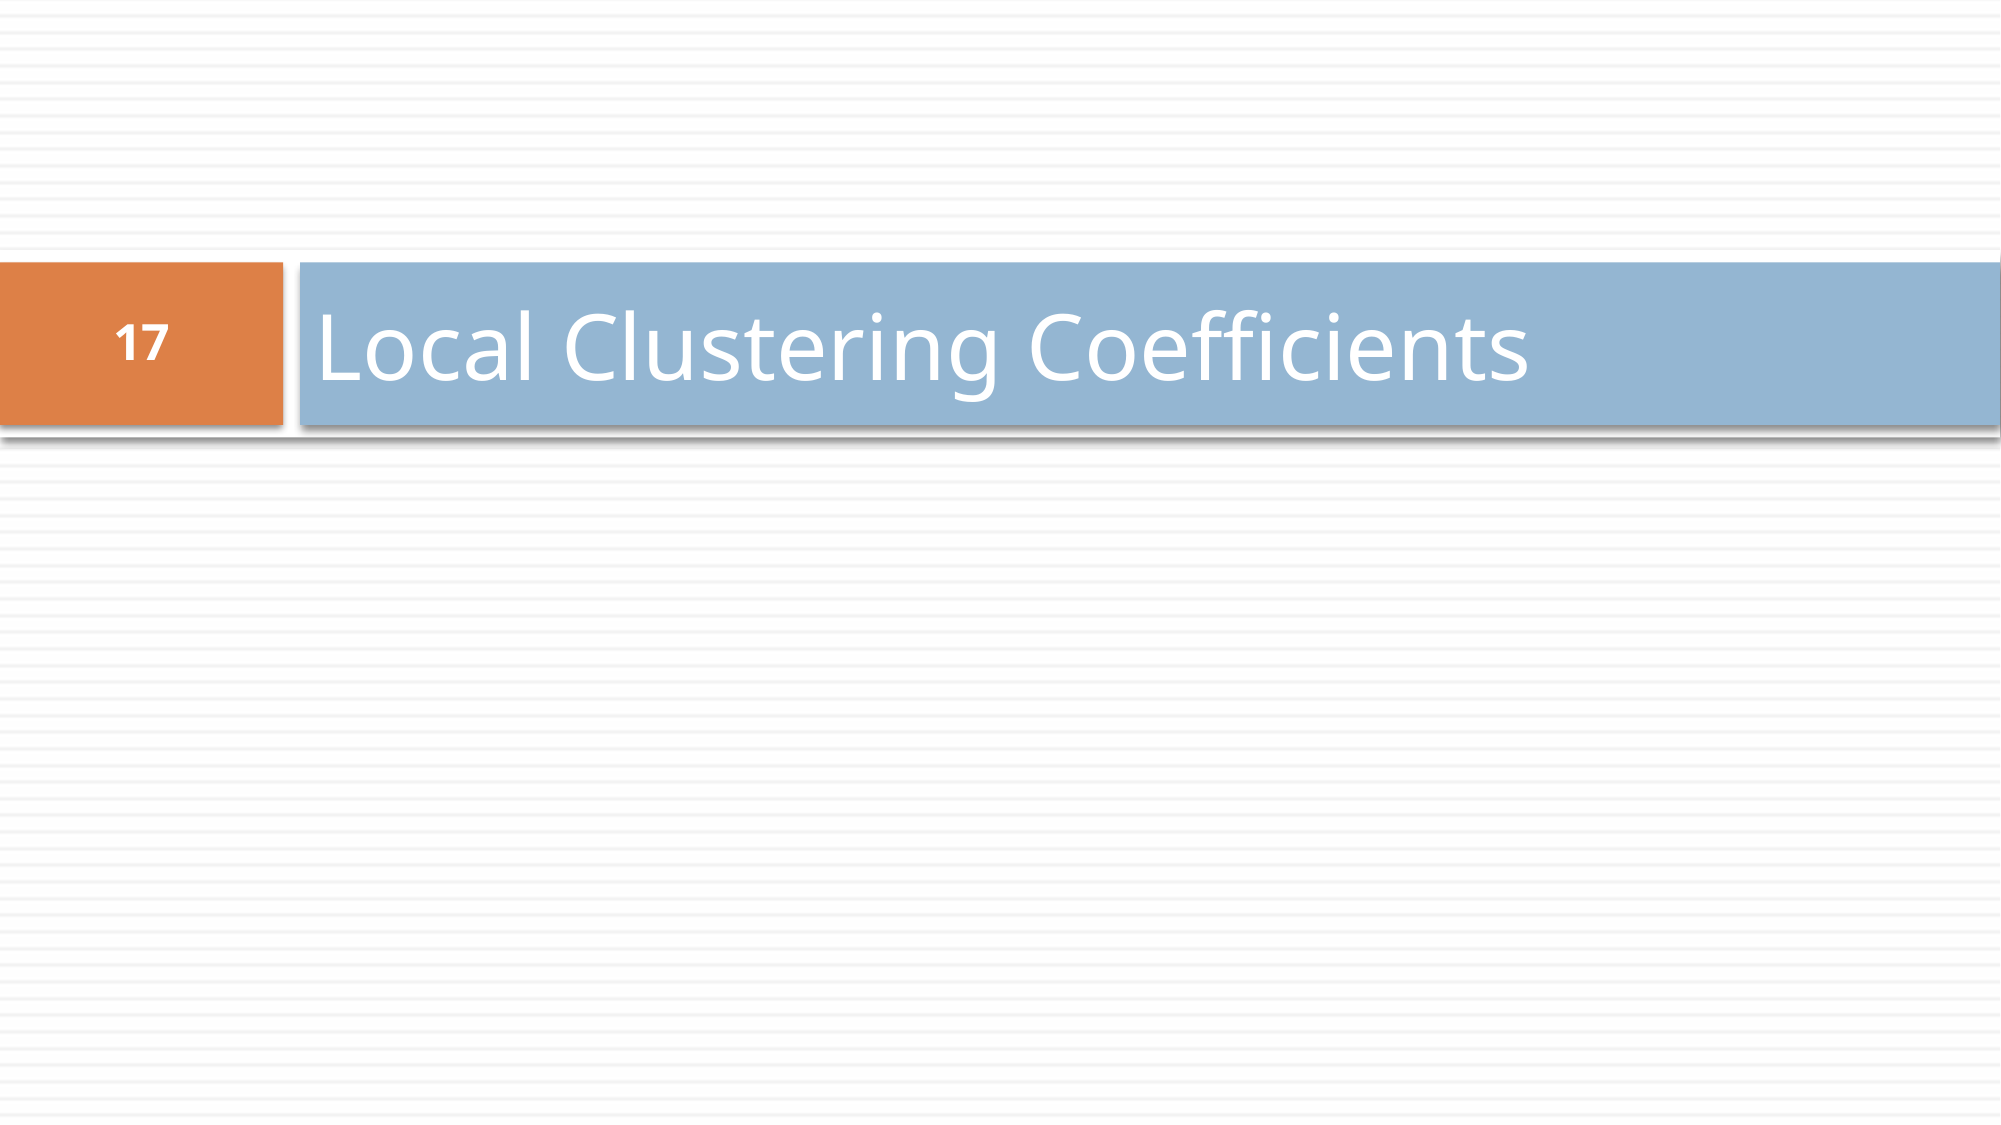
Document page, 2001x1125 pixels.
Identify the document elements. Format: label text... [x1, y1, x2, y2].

slide_number 17 [0, 287, 284, 403]
title Local Clustering Coefficients [300, 262, 1967, 425]
